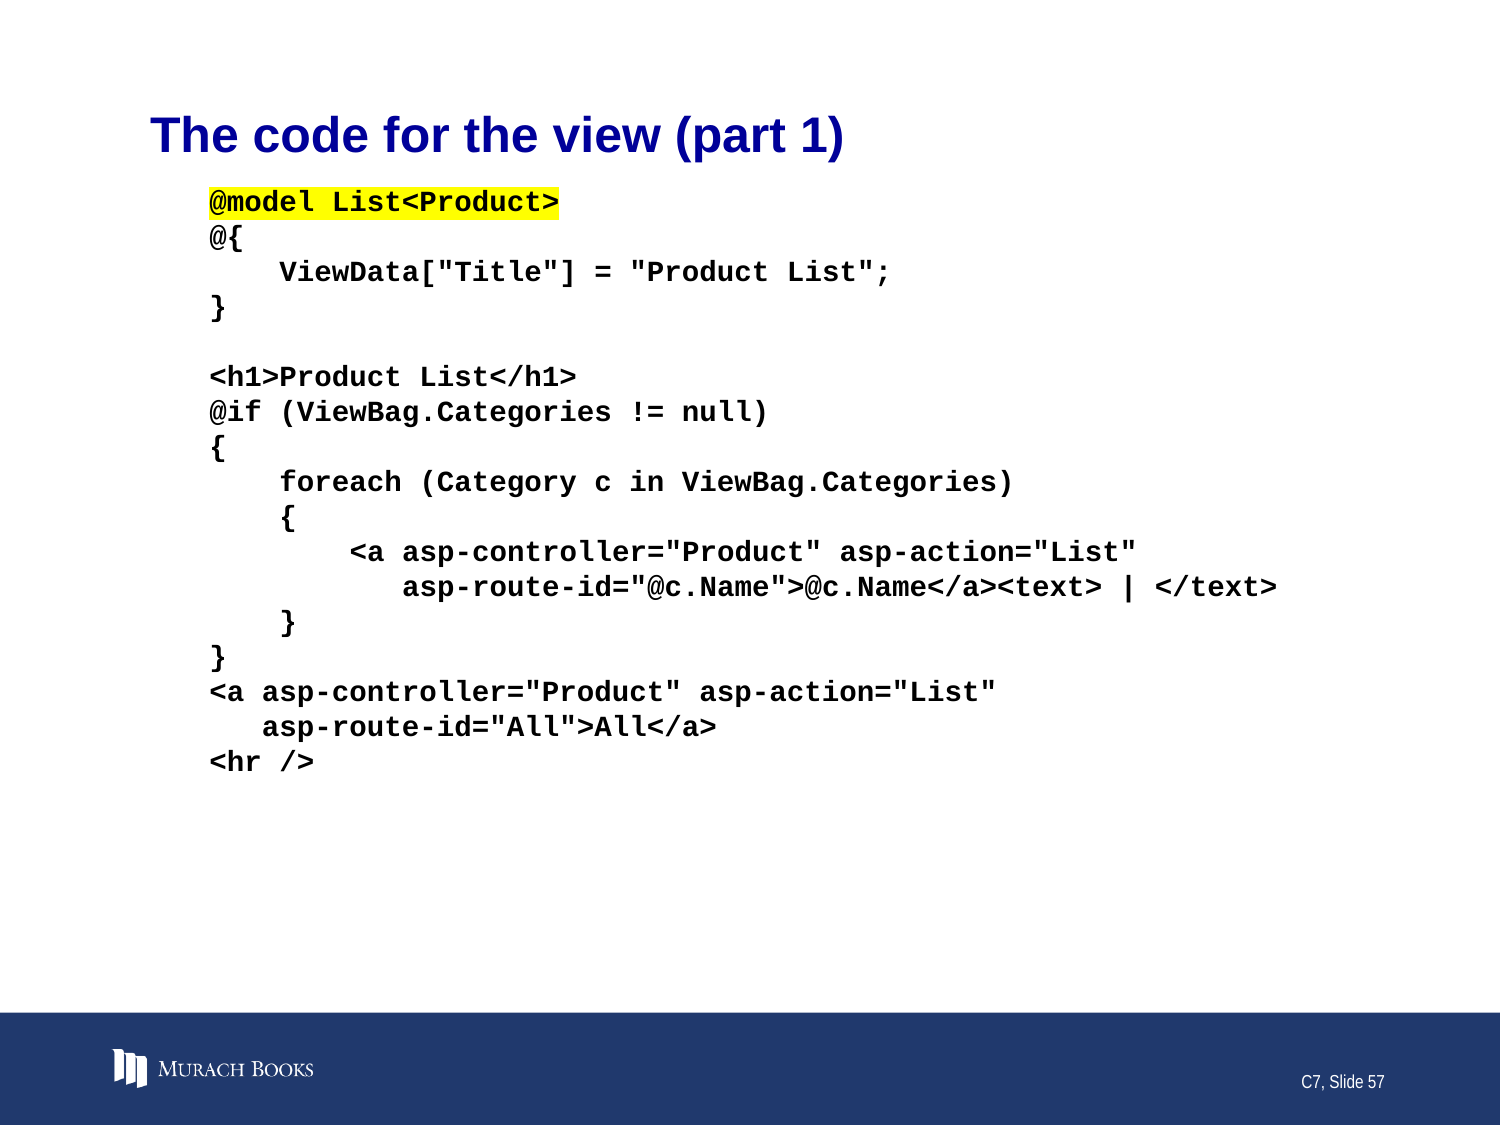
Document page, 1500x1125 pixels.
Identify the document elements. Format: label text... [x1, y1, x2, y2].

list @model List<Product> @{ ViewData["Title"] = "Product List"; } <h1>Product List</h1> @if (ViewBag.Categories != null) { foreach (Category c in ViewBag.Categories) { <a asp-controller="Product" asp-action="List" asp-route-id="@c.Name">@c.Name</a><text> | </text> } } <a asp-controller="Product" asp-action="List" asp-route-id="All">All</a> <hr /> [137, 174, 1350, 975]
footer [12, 1025, 463, 1100]
slide_number C7, Slide 57 [1087, 1025, 1400, 1100]
title The code for the view (part 1) [150, 102, 1350, 164]
